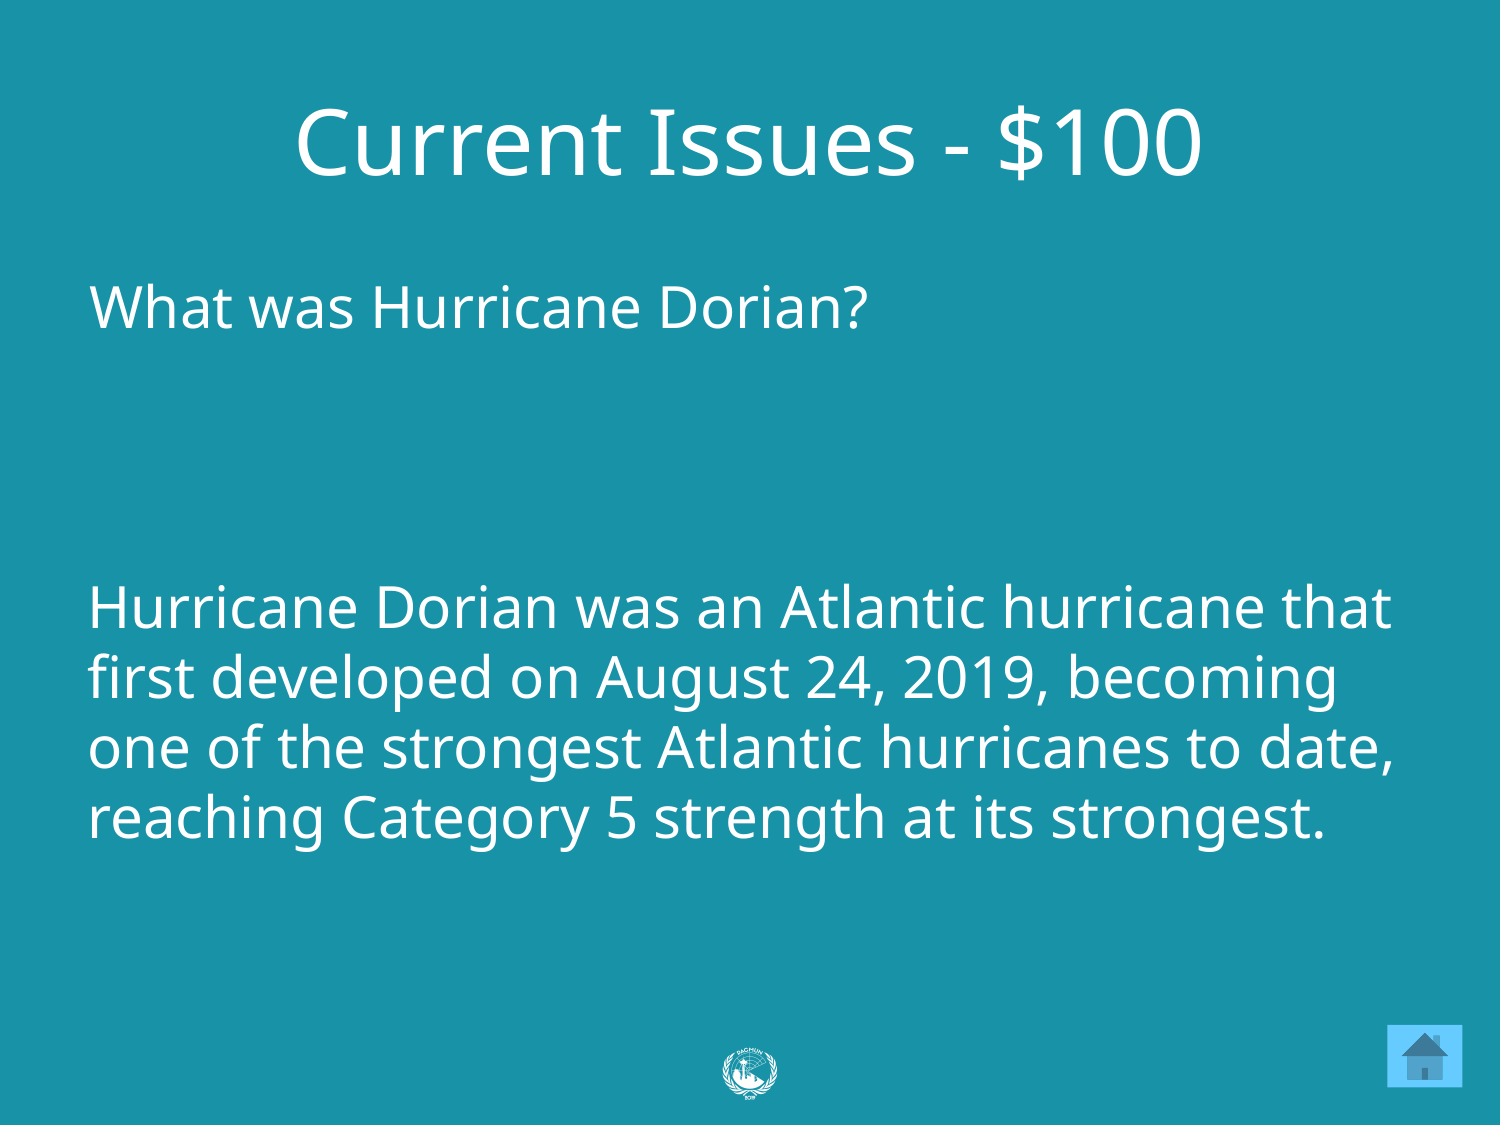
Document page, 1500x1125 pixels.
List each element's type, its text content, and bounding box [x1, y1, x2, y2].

title Current Issues - $100 [75, 45, 1425, 233]
picture [718, 1042, 782, 1105]
text_box What was Hurricane Dorian? [74, 262, 1425, 588]
text_box [1387, 1024, 1463, 1088]
text_box Hurricane Dorian was an Atlantic hurricane that first developed on August 24, 2019, becoming one of the strongest Atlantic hurricanes to date, reaching Category 5 strength at its strongest. [72, 562, 1423, 913]
